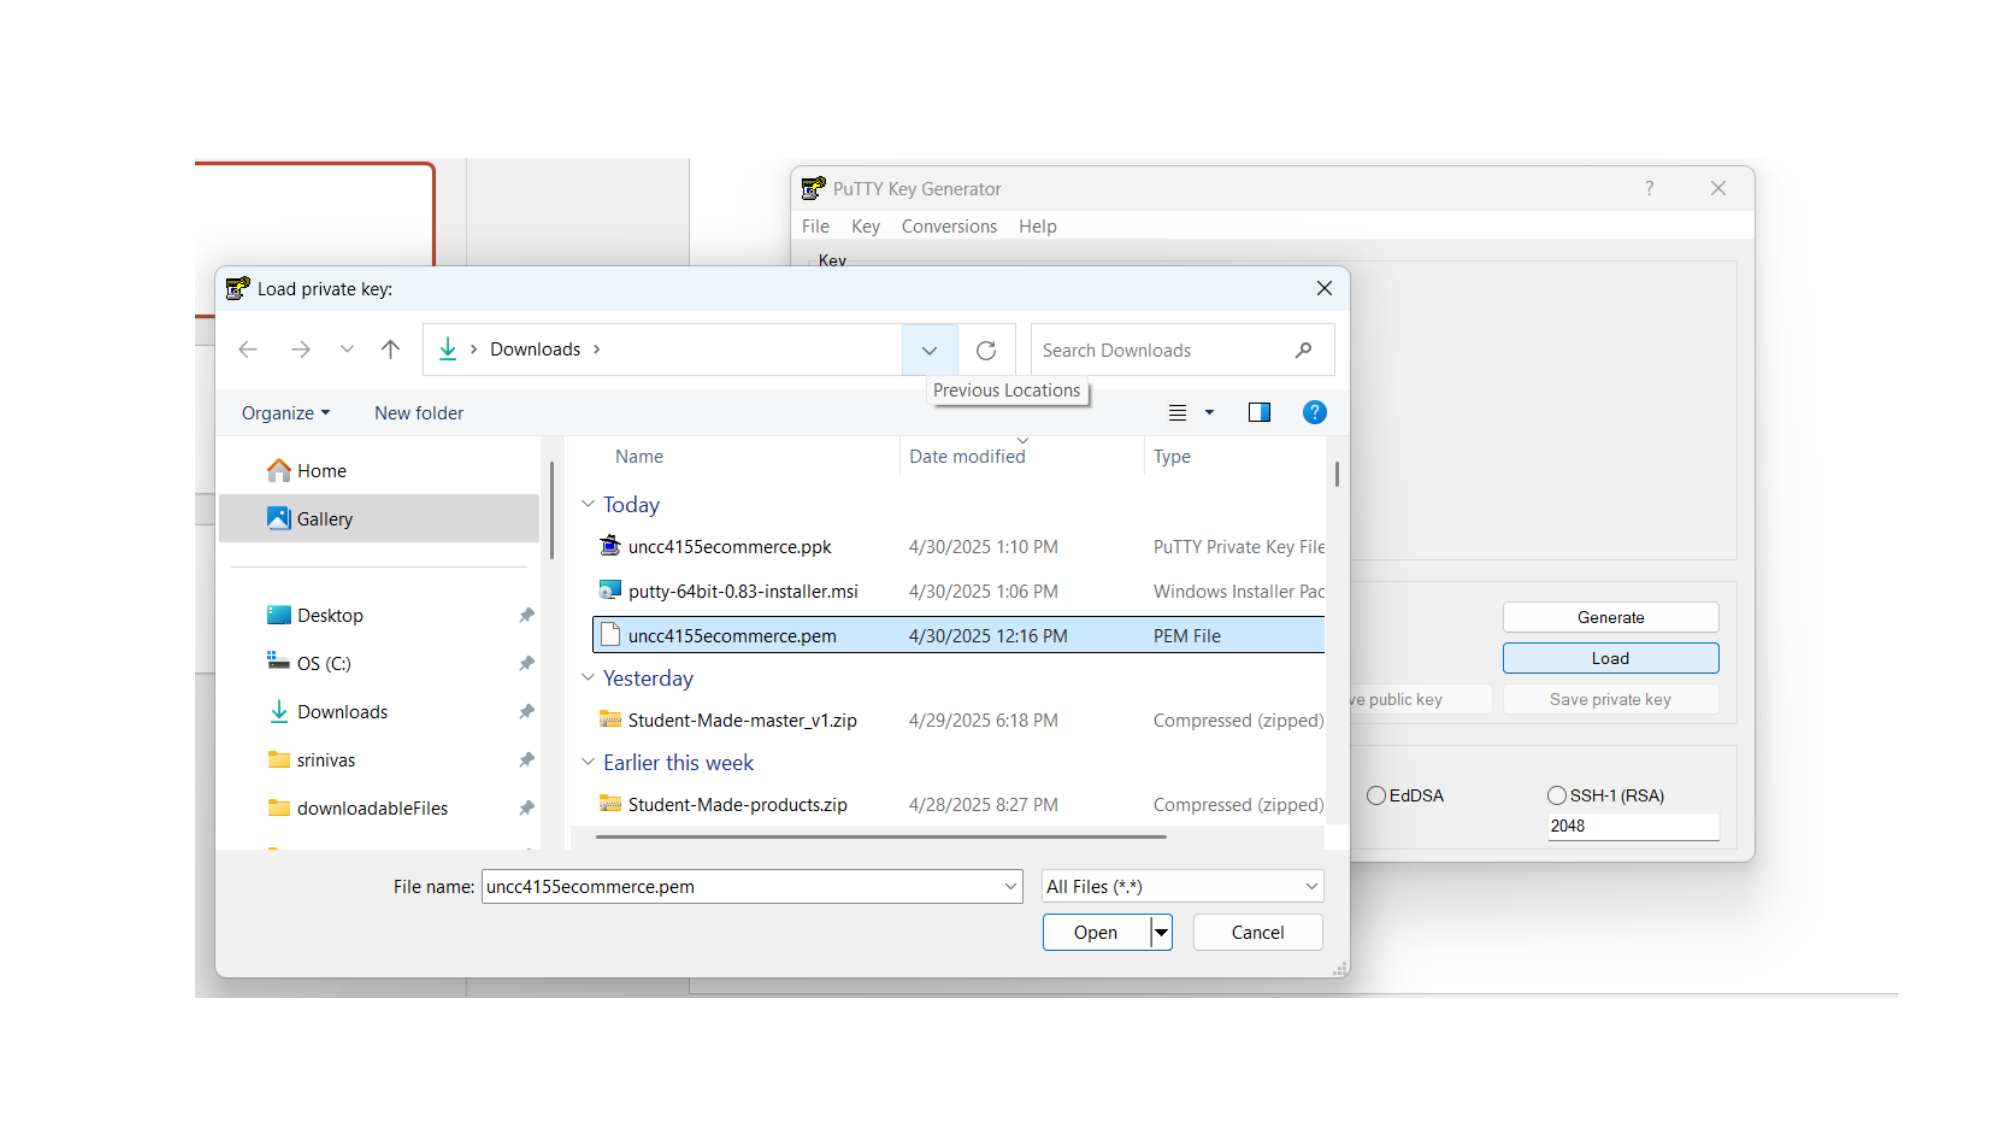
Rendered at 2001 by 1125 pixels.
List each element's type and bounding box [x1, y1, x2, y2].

picture [194, 157, 1899, 998]
